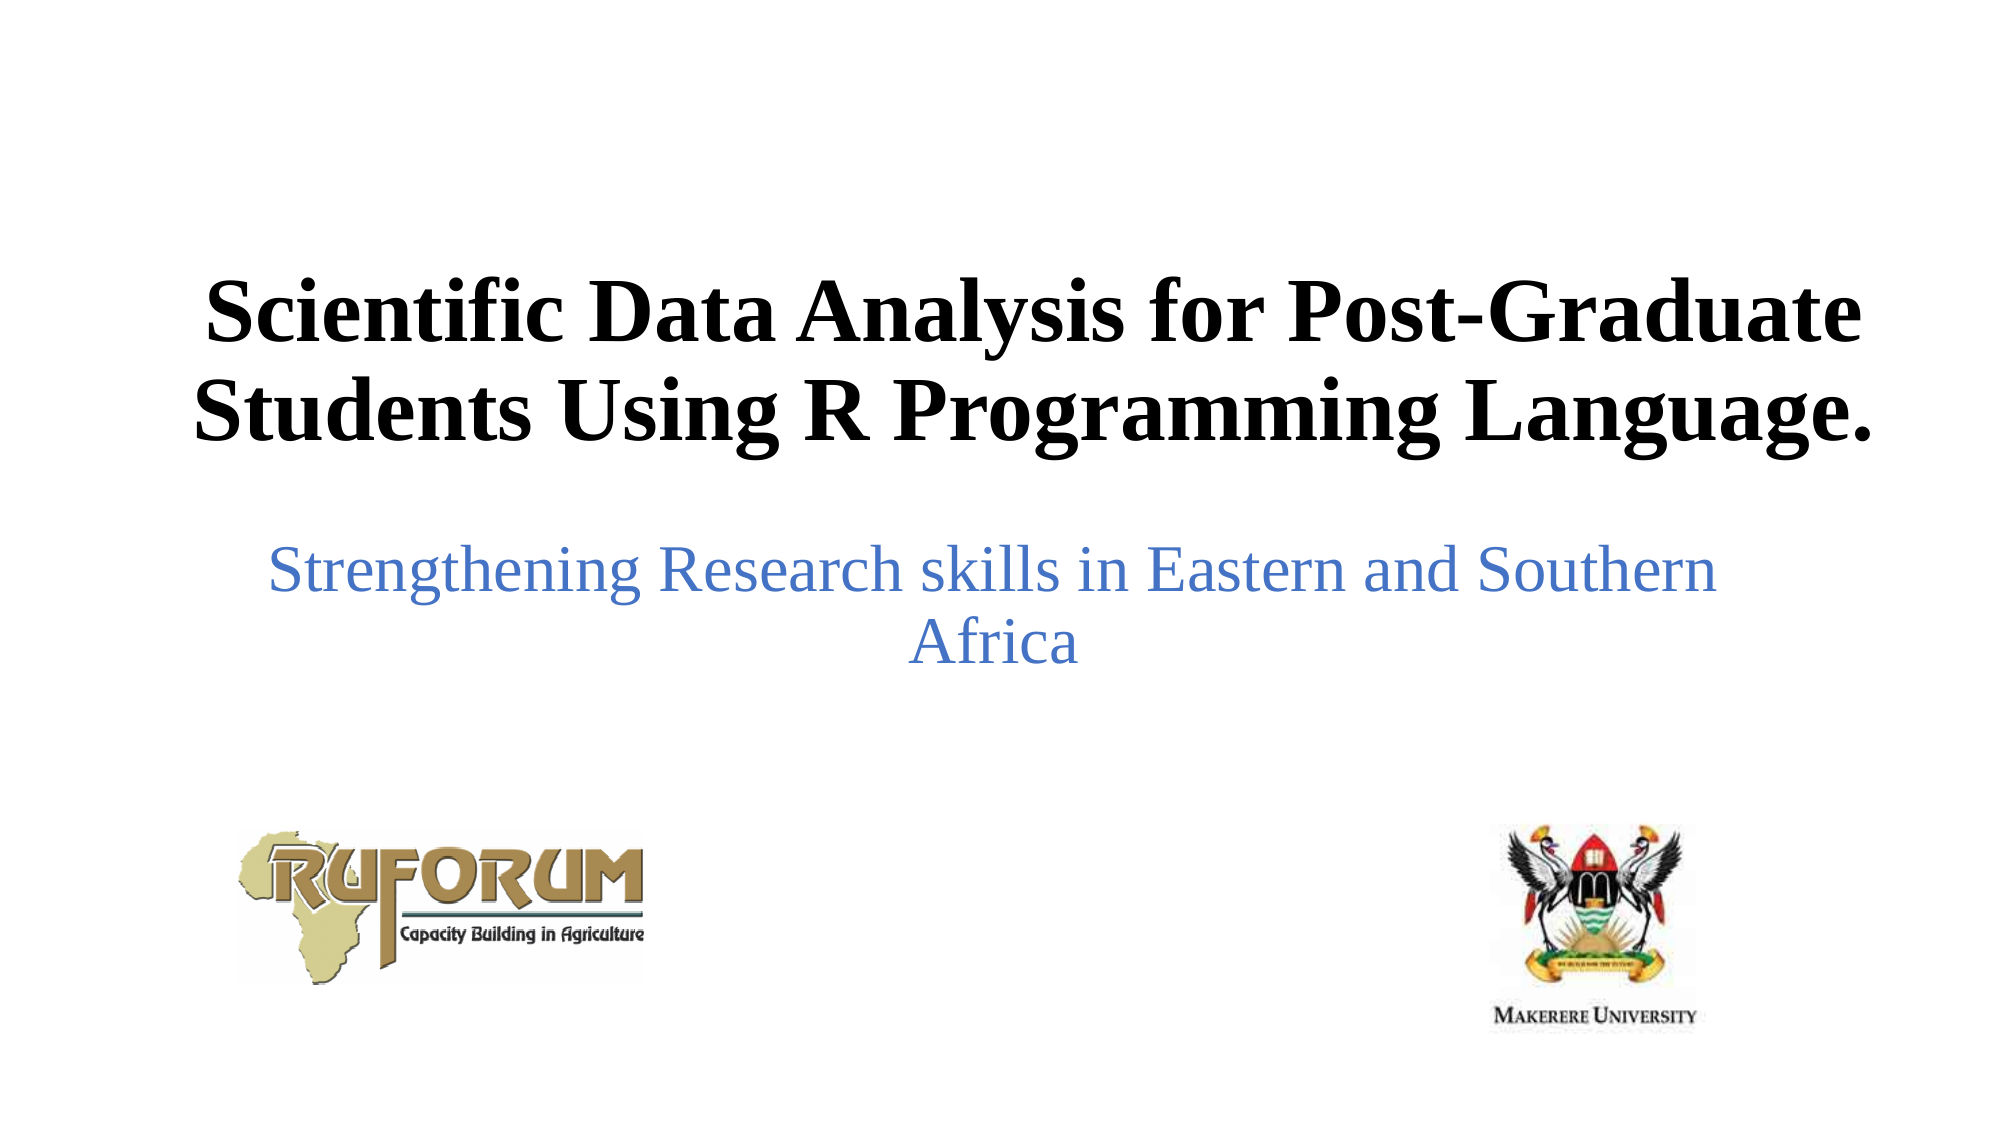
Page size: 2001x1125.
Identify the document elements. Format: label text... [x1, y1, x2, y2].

picture [237, 830, 644, 986]
subtitle Strengthening Research skills in Eastern and Southern Africa [237, 525, 1750, 775]
title Scientific Data Analysis for Post-Graduate Students Using R Programming Language. [131, 141, 1939, 578]
picture [1391, 800, 1798, 1051]
